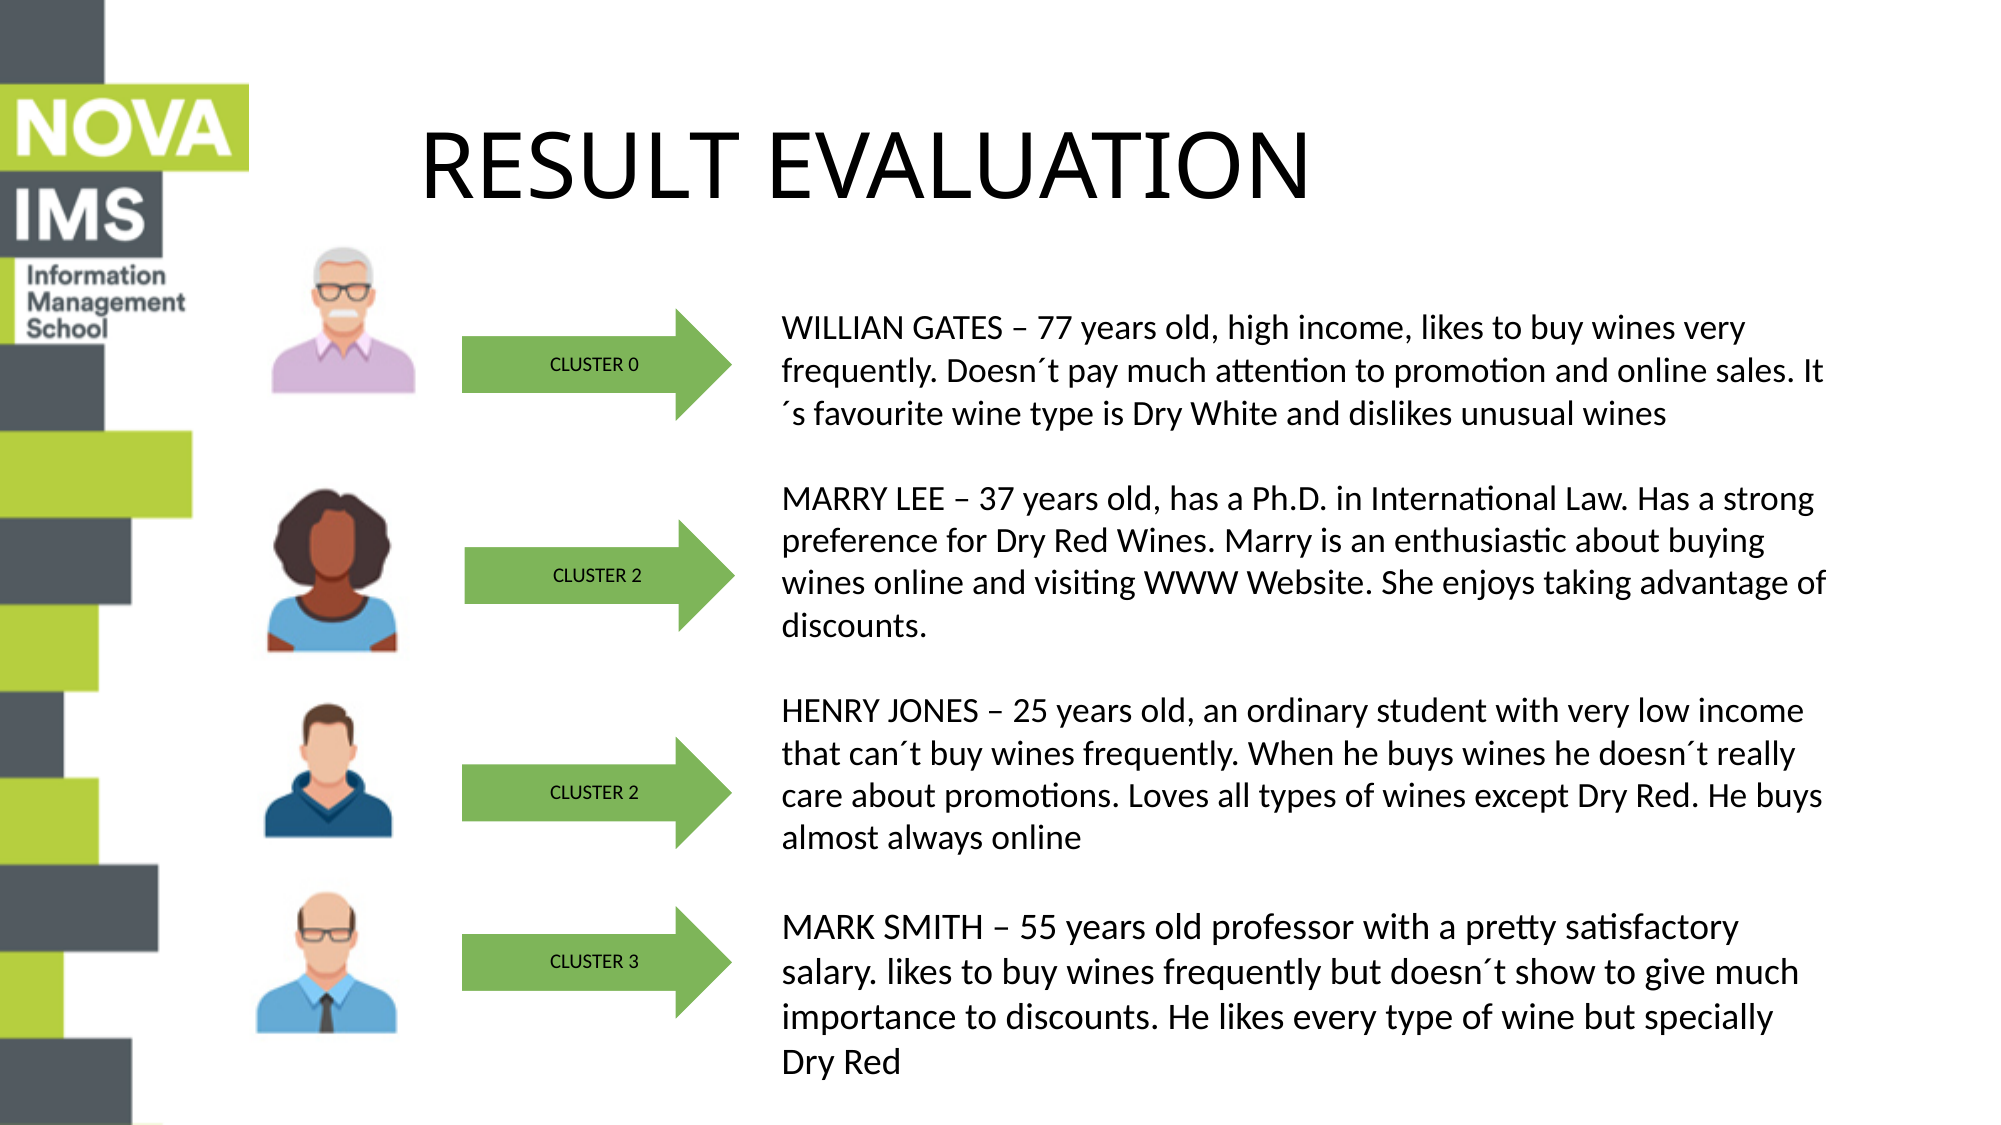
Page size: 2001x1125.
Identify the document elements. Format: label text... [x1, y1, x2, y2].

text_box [460, 901, 734, 1022]
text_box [460, 732, 734, 854]
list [460, 304, 734, 425]
text_box WILLIAN GATES – 77 years old, high income, likes to buy wines very frequently. Doesn´t pay much attention to promotion and online sales. It´s favourite wine type is Dry White and dislikes unusual wines MARRY LEE – 37 years old, has a Ph.D. in International Law. Has a strong preference for Dry Red Wines. Marry is an enthusiastic about buying wines online and visiting WWW Website. She enjoys taking advantage of discounts. HENRY JONES – 25 years old, an ordinary student with very low income that can´t buy wines frequently. When he buys wines he doesn´t really care about promotions. Loves all types of wines except Dry Red. He buys almost always online MARK SMITH – 55 years old professor with a pretty satisfactory salary. likes to buy wines frequently but doesn´t show to give much importance to discounts. He likes every type of wine but specially Dry Red [766, 297, 1845, 1090]
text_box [463, 515, 737, 636]
title RESULT EVALUATION [403, 59, 1863, 278]
picture [0, 0, 428, 1125]
